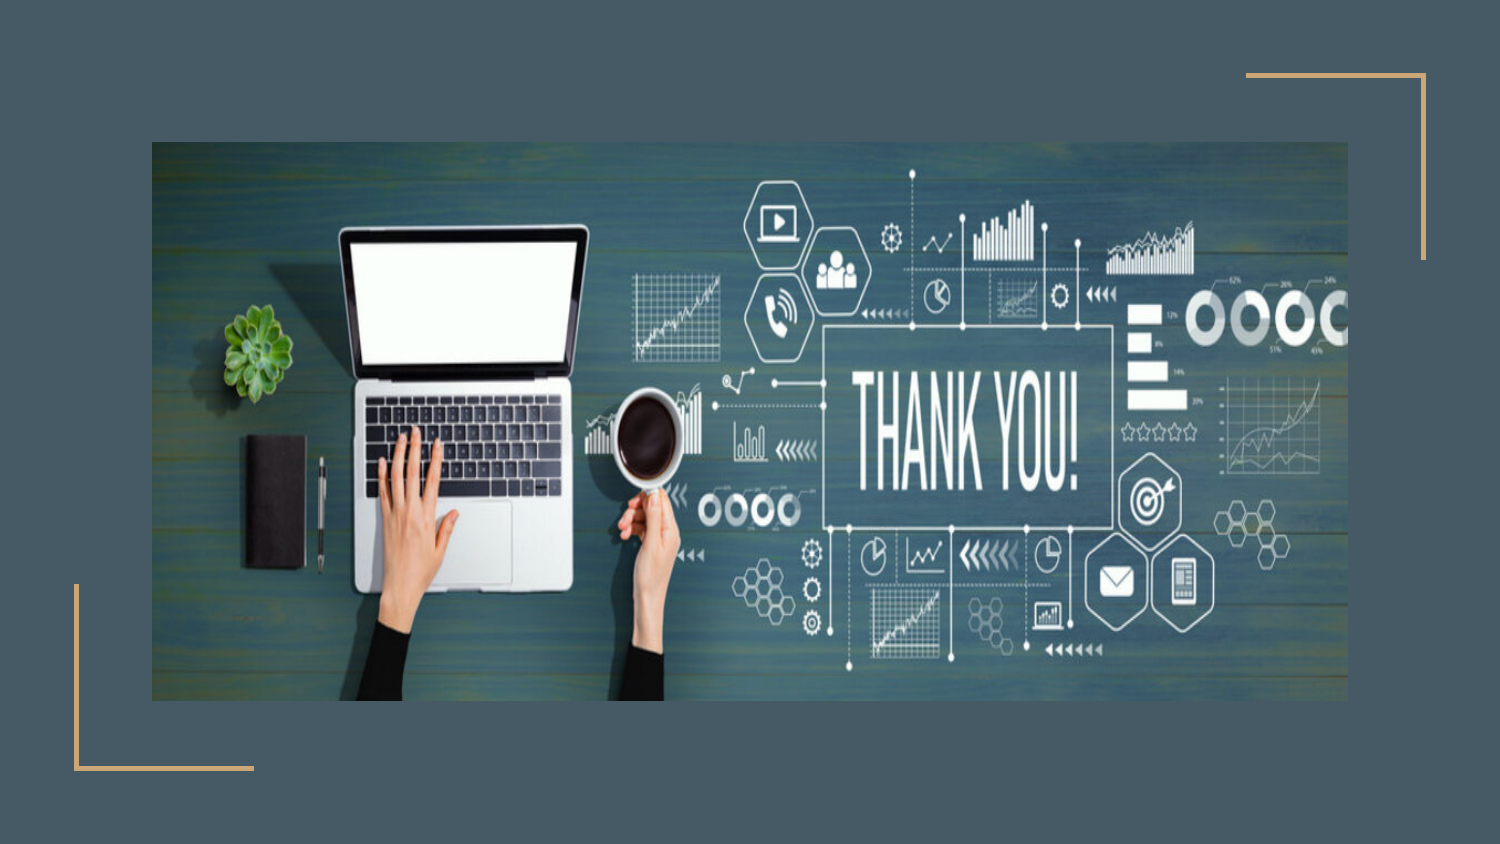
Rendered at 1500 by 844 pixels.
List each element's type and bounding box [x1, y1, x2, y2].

picture [152, 142, 1348, 701]
